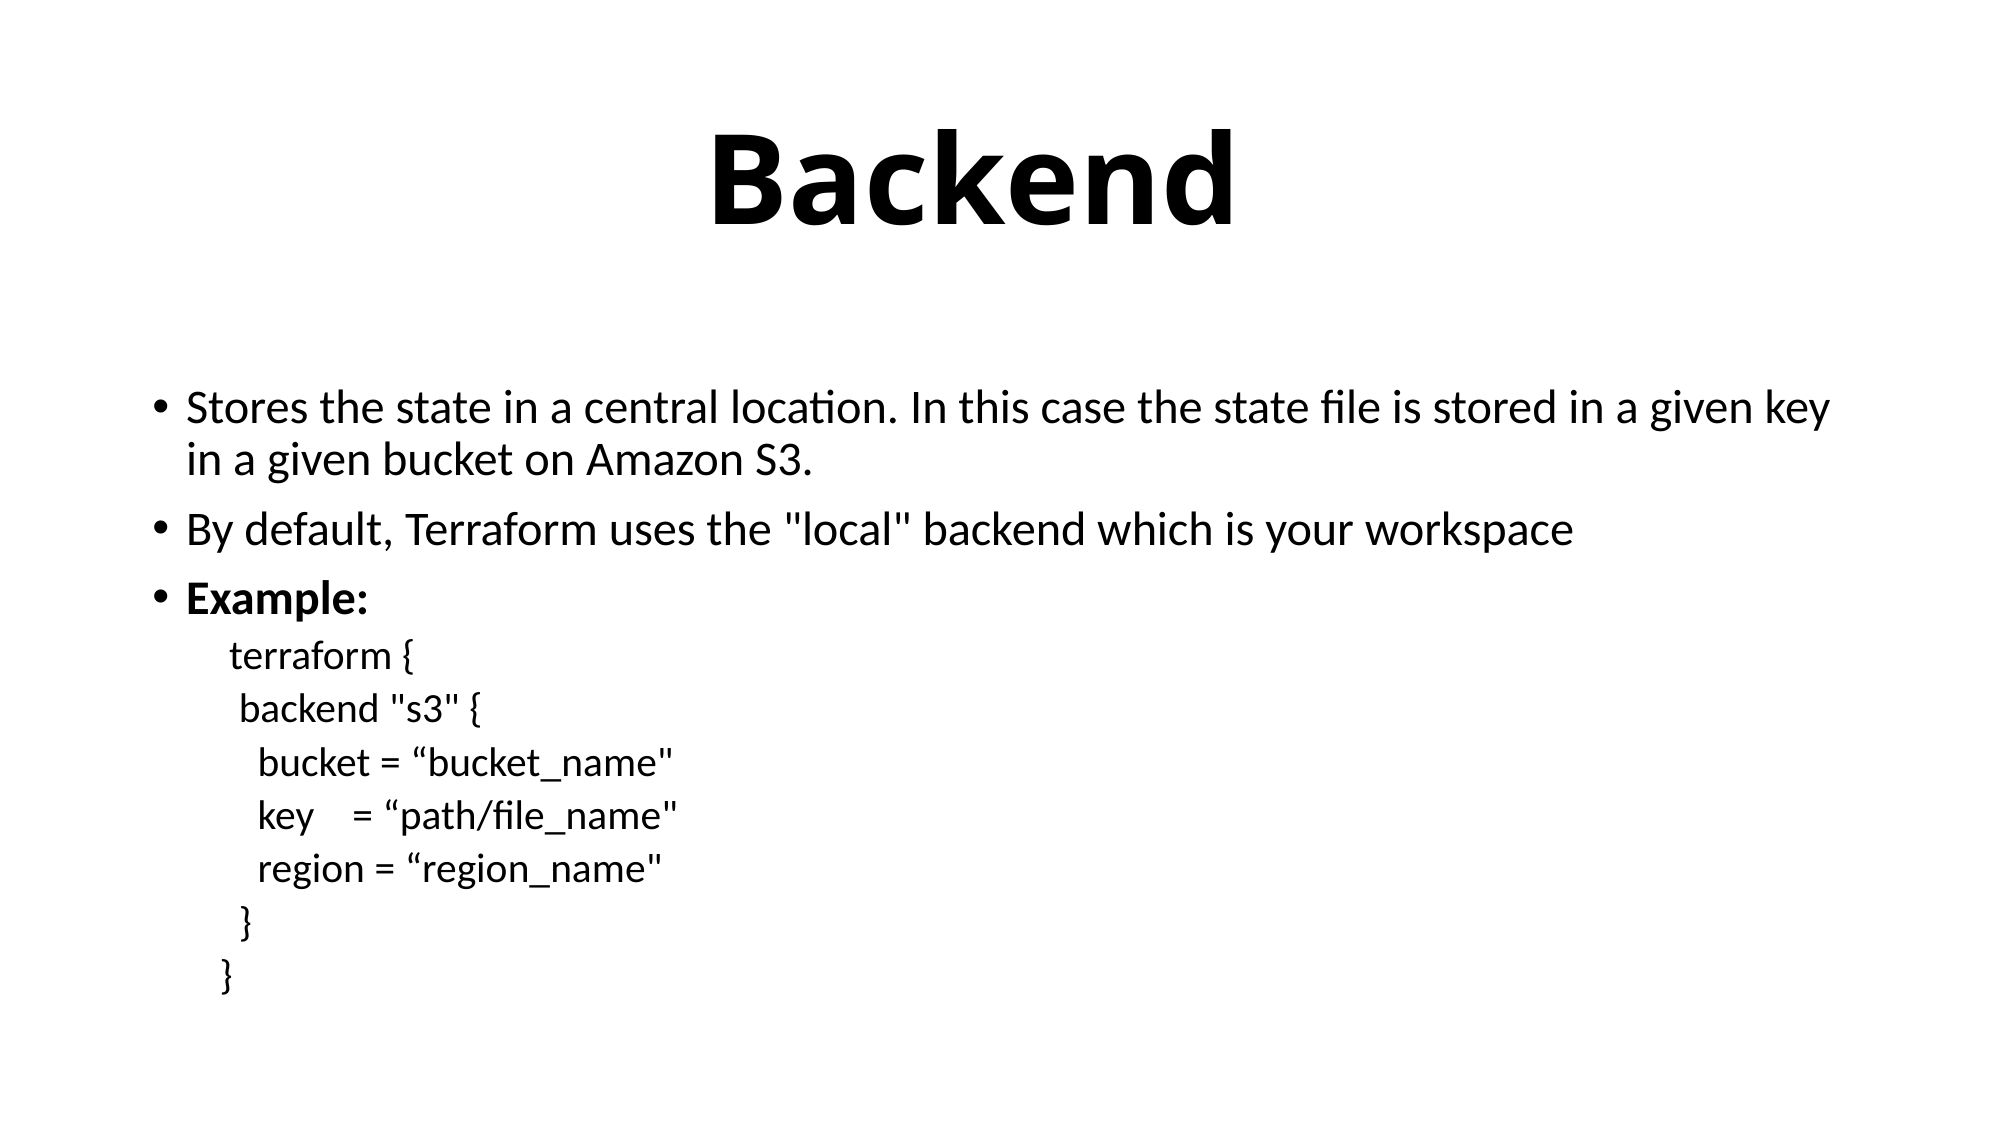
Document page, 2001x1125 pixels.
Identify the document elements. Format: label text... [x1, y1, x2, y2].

list Stores the state in a central location. In this case the state file is stored in a given key in a given bucket on Amazon S3. By default, Terraform uses the "local" backend which is your workspace Example: terraform { backend "s3" { bucket = “bucket_name" key = “path/file_name" region = “region_name" } } [137, 299, 1863, 1014]
title Backend [110, 75, 1836, 293]
